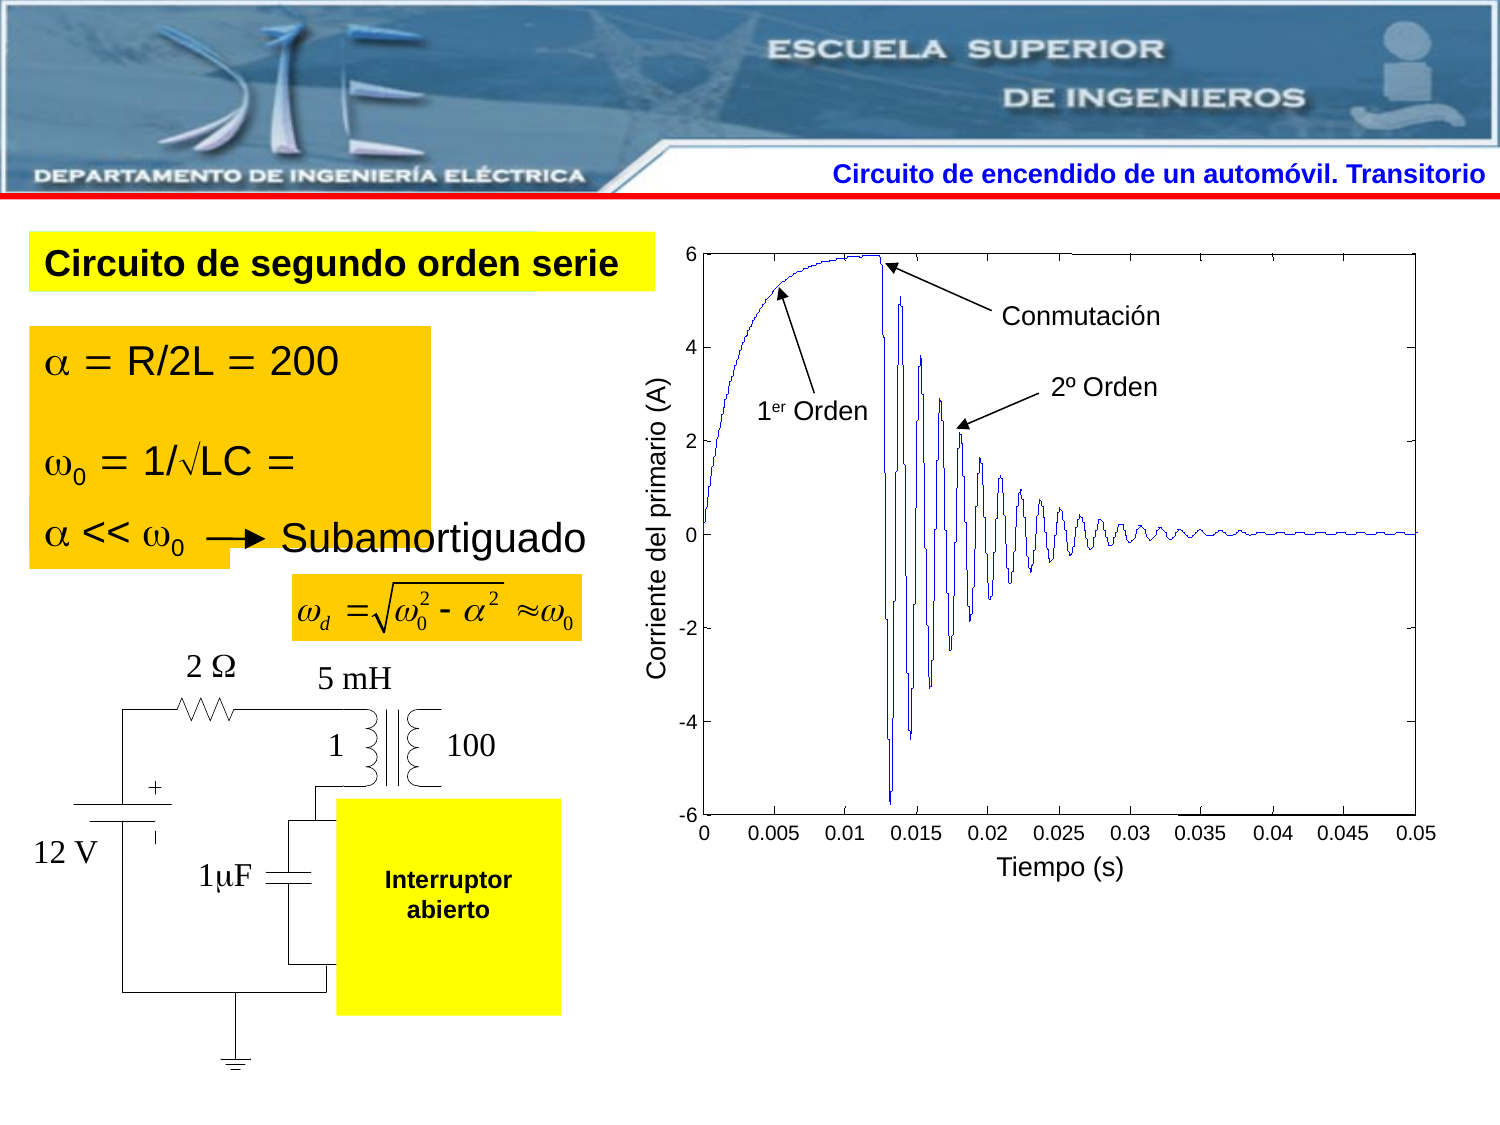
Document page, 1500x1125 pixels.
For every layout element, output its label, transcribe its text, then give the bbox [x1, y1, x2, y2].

text_box   R/2L  200 0  1/LC  14142 [29, 326, 431, 538]
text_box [859, 255, 1418, 805]
text_box  << 0 [29, 497, 231, 569]
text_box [17, 637, 568, 1073]
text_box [292, 574, 582, 642]
text_box Subamortiguado [265, 503, 583, 569]
text_box [206, 528, 265, 550]
text_box Circuito de segundo orden serie [29, 231, 583, 292]
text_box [0, 0, 1500, 198]
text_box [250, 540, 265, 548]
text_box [583, 201, 1500, 894]
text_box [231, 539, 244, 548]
